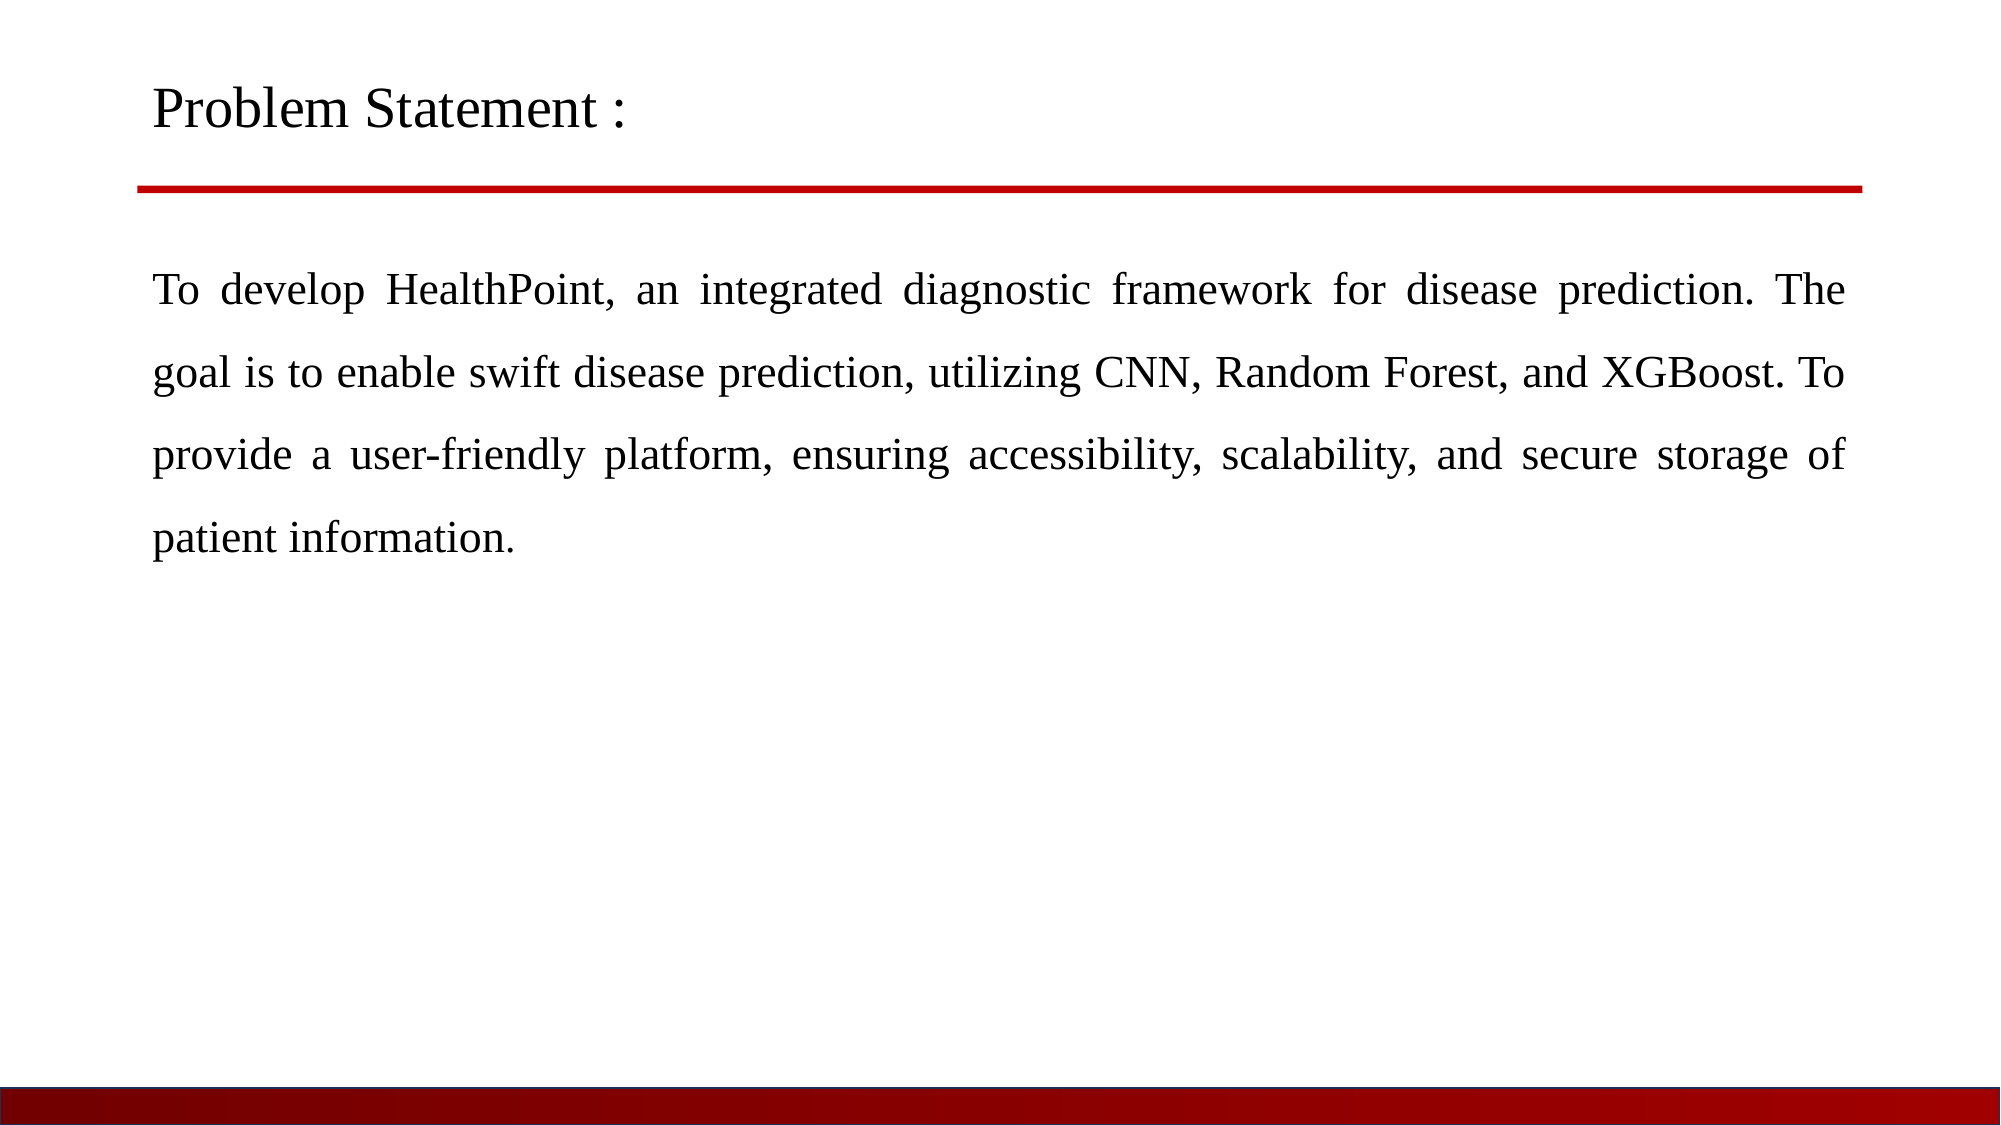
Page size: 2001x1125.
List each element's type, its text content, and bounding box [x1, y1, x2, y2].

title Problem Statement : [137, 55, 1863, 163]
list To develop HealthPoint, an integrated diagnostic framework for disease prediction. The goal is to enable swift disease prediction, utilizing CNN, Random Forest, and XGBoost. To provide a user-friendly platform, ensuring accessibility, scalability, and secure storage of patient information. [137, 223, 1863, 1027]
text_box [0, 1087, 2000, 1125]
text_box [136, 185, 1863, 194]
